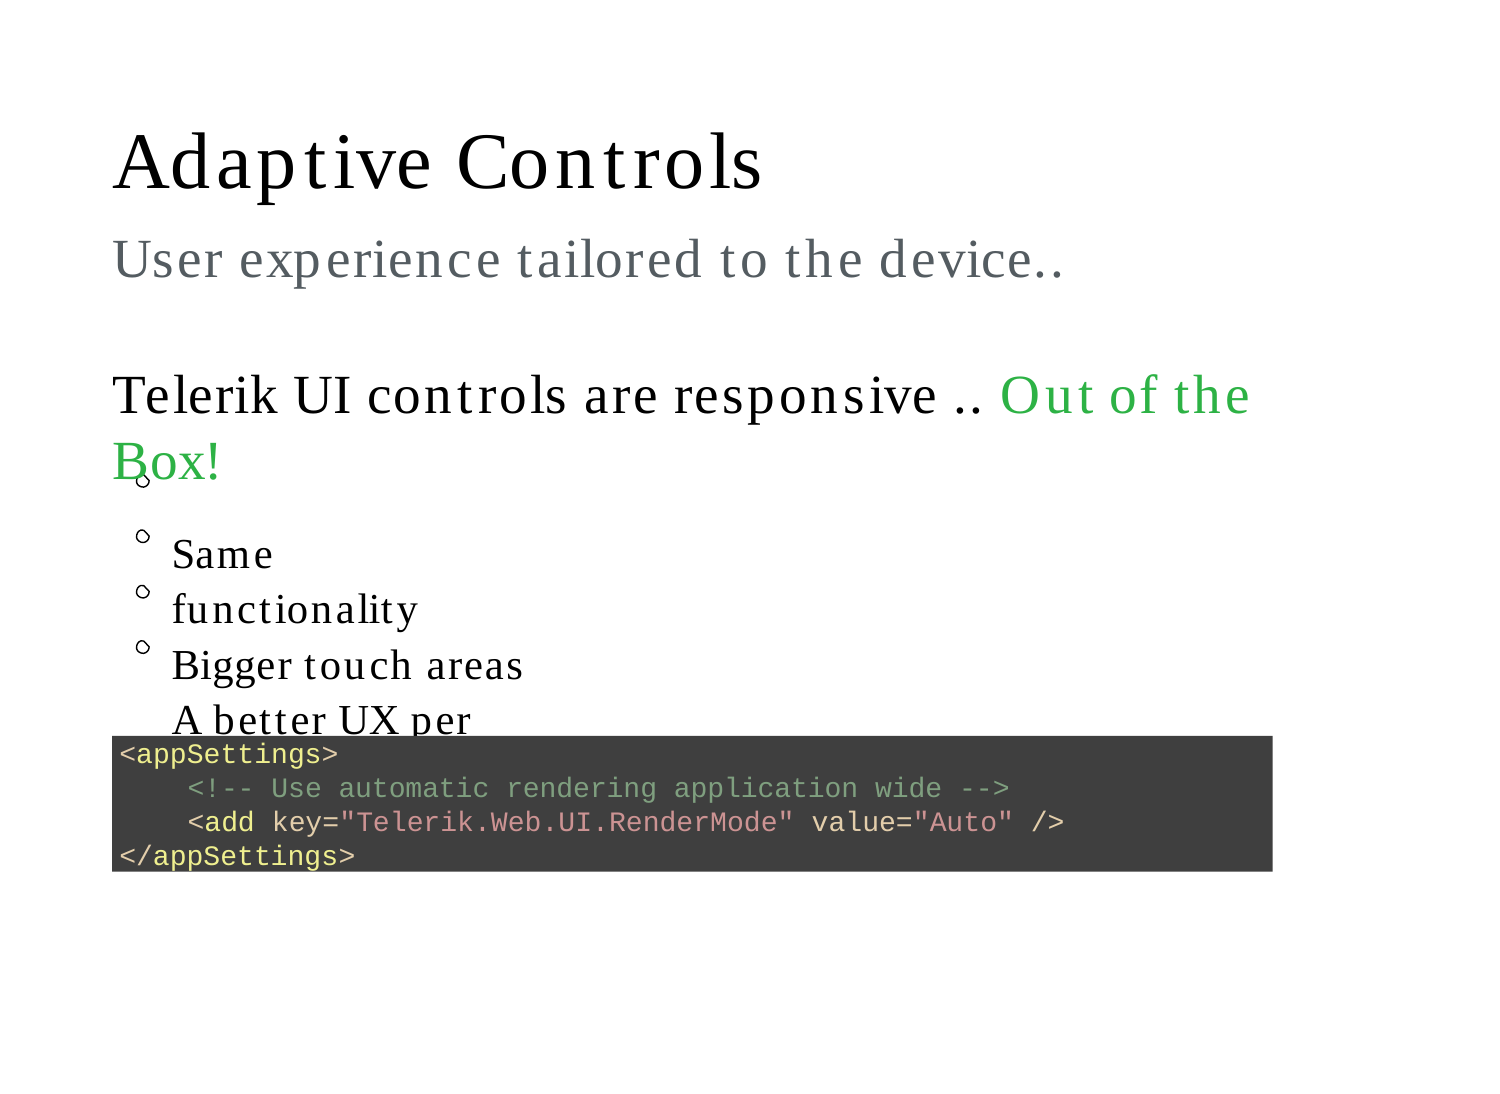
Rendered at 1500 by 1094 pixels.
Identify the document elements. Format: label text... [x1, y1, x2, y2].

text_box Telerik UI controls are responsive .. Out of the Box! Same functionality Bigger touch areas A better UX per device One easy setting [110, 357, 1356, 854]
title Adaptive Controls User experience tailored to the device.. [107, 107, 1393, 291]
text_box <appSettings> <!-- Use automatic rendering application wide --> <add key="Telerik.Web.UI.RenderMode" value="Auto" /> </appSettings> [112, 735, 1273, 872]
